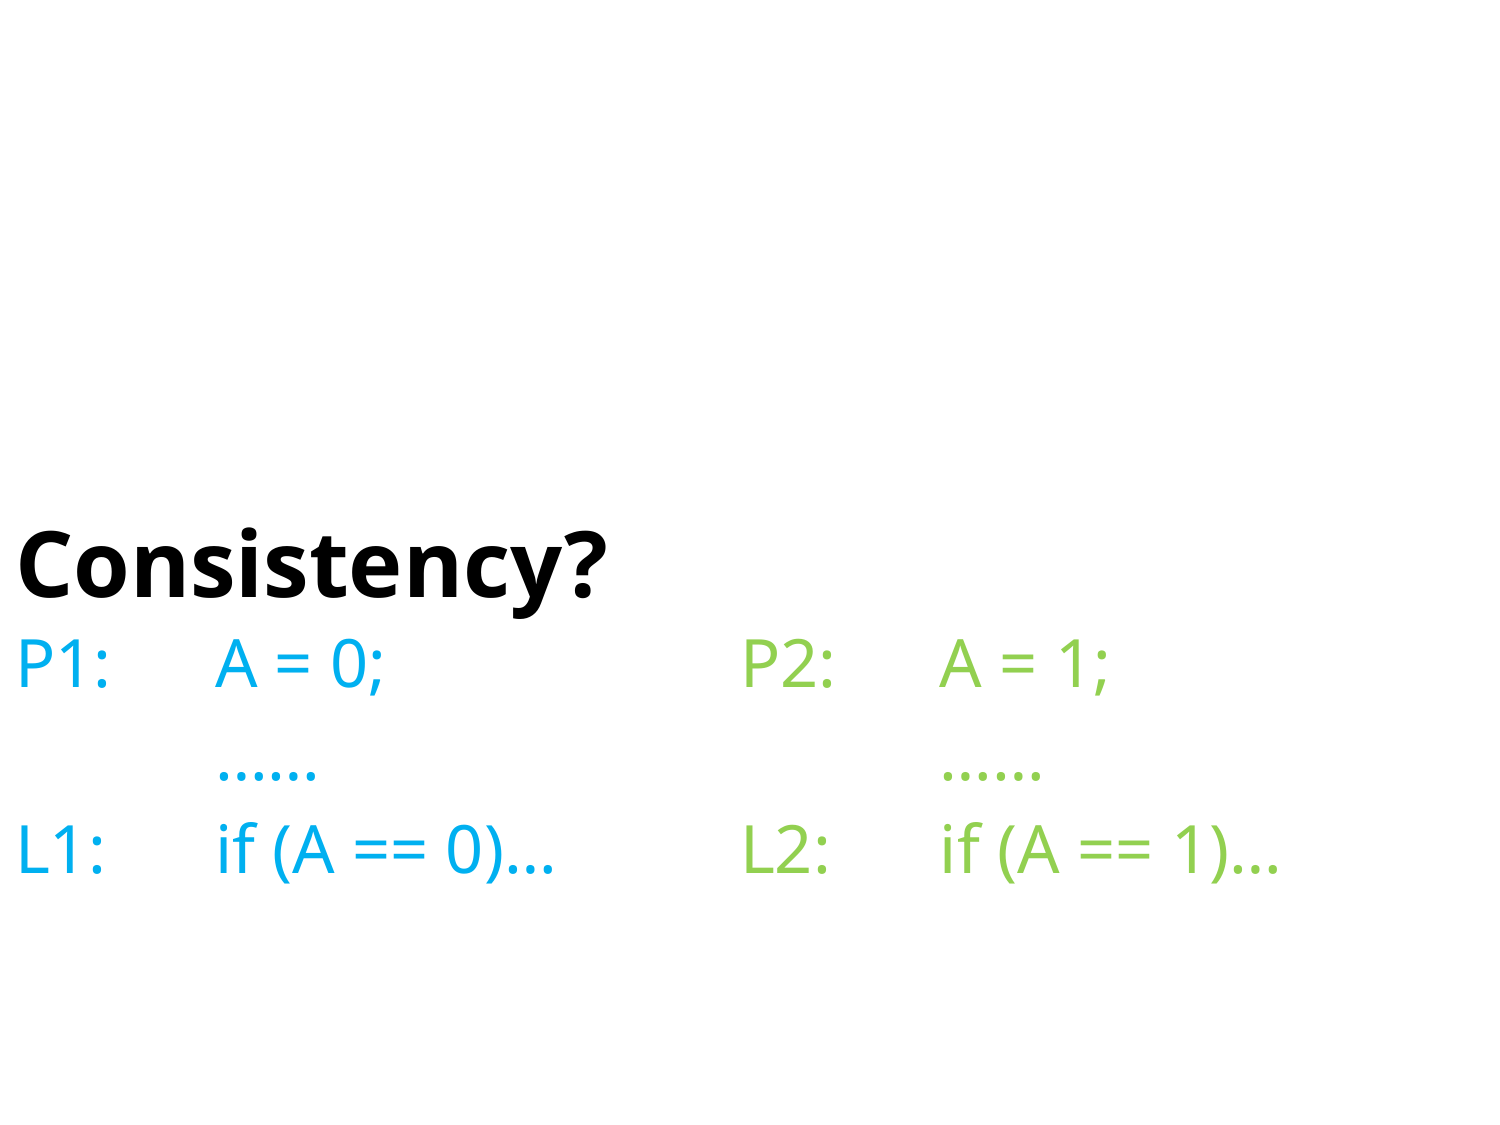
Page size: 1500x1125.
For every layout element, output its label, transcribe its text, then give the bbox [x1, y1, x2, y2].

text_box A = 0; …… if (A == 0)… [199, 519, 725, 1008]
text_box P1: L1: [0, 519, 199, 1008]
text_box P2: L2: [725, 519, 924, 1008]
text_box A = 1; …… if (A == 1)… [924, 519, 1450, 1008]
title Consistency? [0, 349, 1500, 663]
